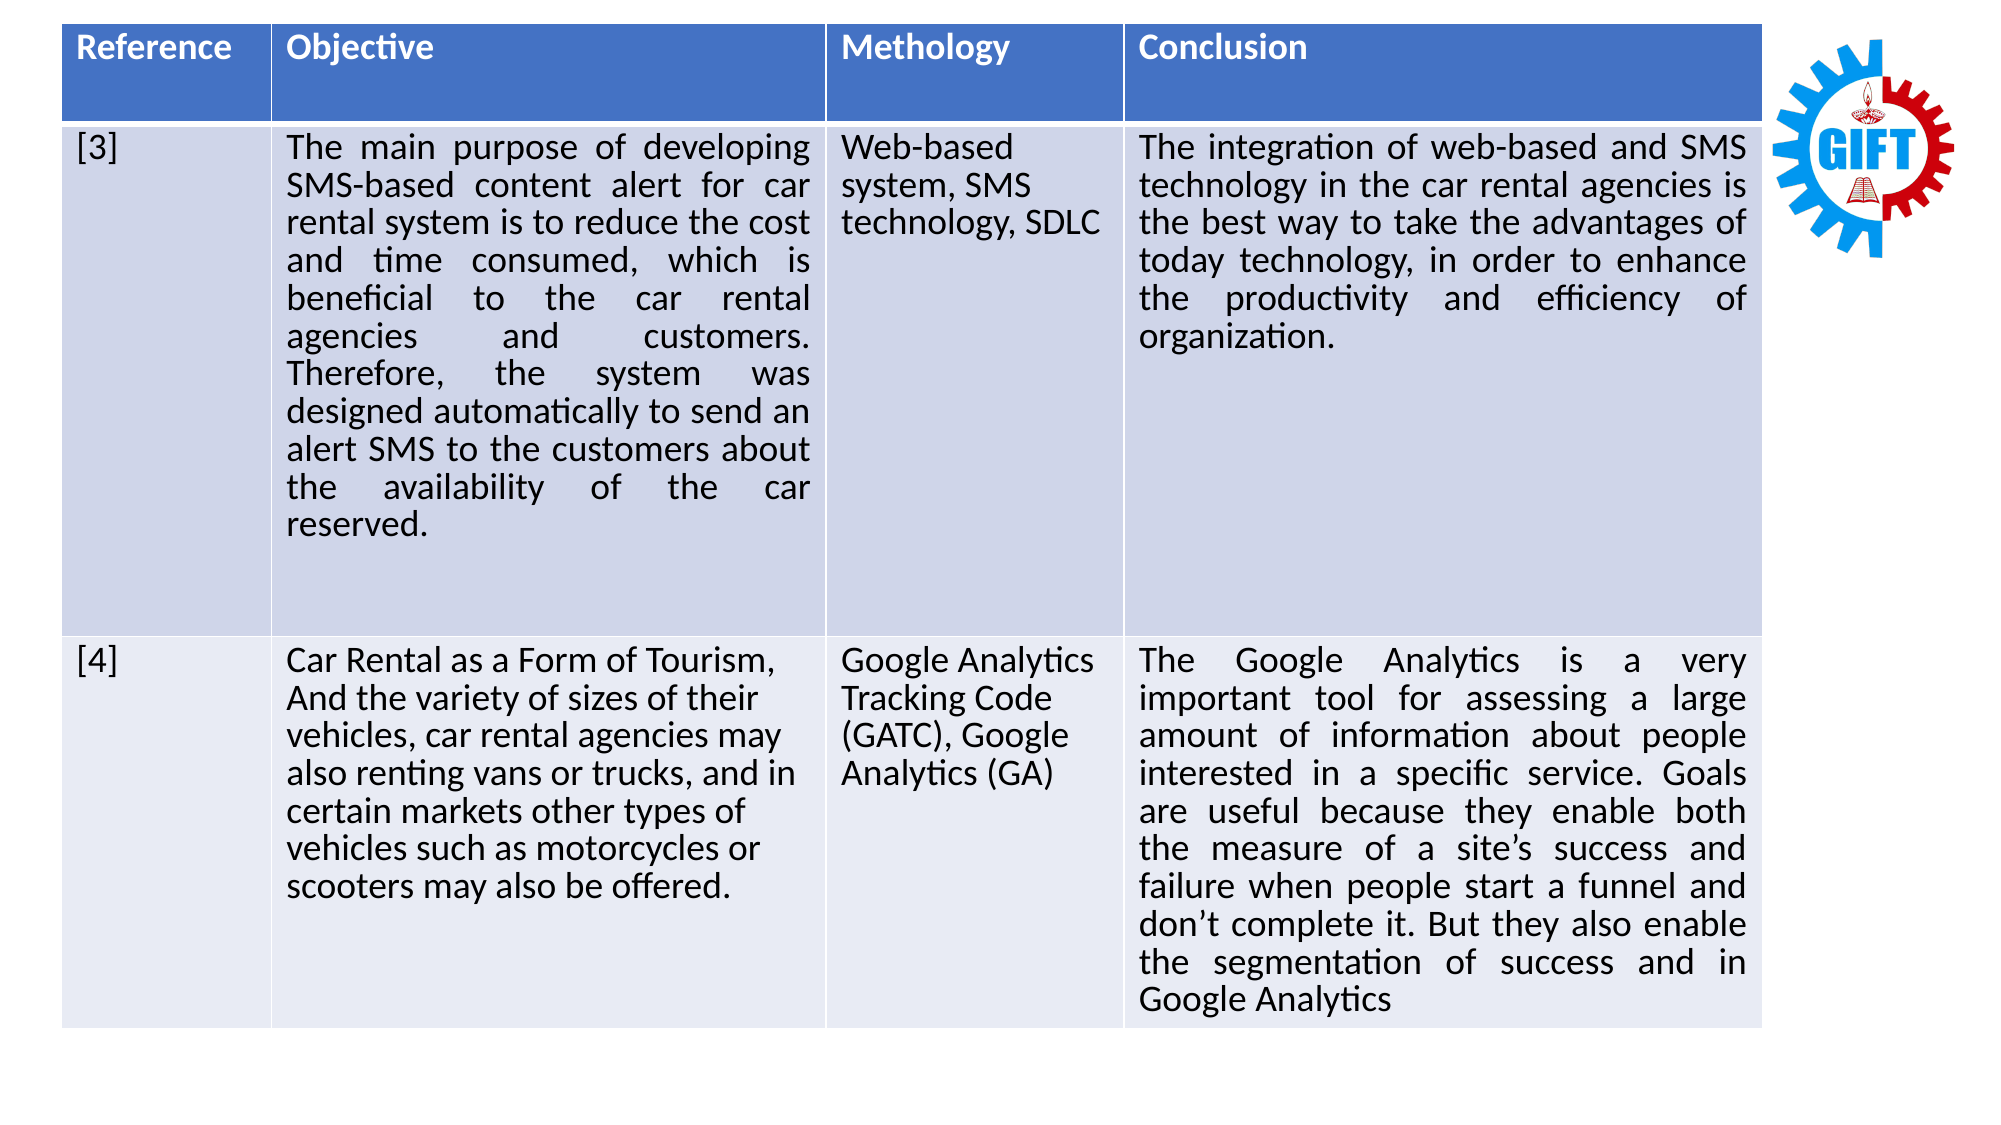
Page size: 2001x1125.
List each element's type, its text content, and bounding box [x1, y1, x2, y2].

table_header Conclusion [1125, 24, 1762, 121]
table_header Objective [272, 24, 825, 121]
table_header Methology [827, 24, 1123, 121]
table_cell Google Analytics Tracking Code (GATC), Google Analytics (GA) [827, 637, 1123, 1028]
table_cell [4] [62, 637, 271, 1028]
table_cell Car Rental as a Form of Tourism, And the variety of sizes of their vehicles, car rental agencies may also renting vans or trucks, and in certain markets other types of vehicles such as motorcycles or scooters may also be offered. [272, 637, 825, 1028]
table_cell The main purpose of developing SMS-based content alert for car rental system is to reduce the cost and time consumed, which is beneficial to the car rental agencies and customers. Therefore, the system was designed automatically to send an alert SMS to the customers about the availability of the car reserved. [272, 127, 825, 636]
table_cell [3] [62, 127, 271, 636]
table_header Reference [62, 24, 271, 121]
table_cell The Google Analytics is a very important tool for assessing a large amount of information about people interested in a specific service. Goals are useful because they enable both the measure of a site’s success and failure when people start a funnel and don’t complete it. But they also enable the segmentation of success and in Google Analytics [1125, 637, 1762, 1028]
table_cell The integration of web-based and SMS technology in the car rental agencies is the best way to take the advantages of today technology, in order to enhance the productivity and efficiency of organization. [1125, 127, 1762, 636]
table_cell Web-based system, SMS technology, SDLC [827, 127, 1123, 636]
picture [1762, 37, 1963, 266]
